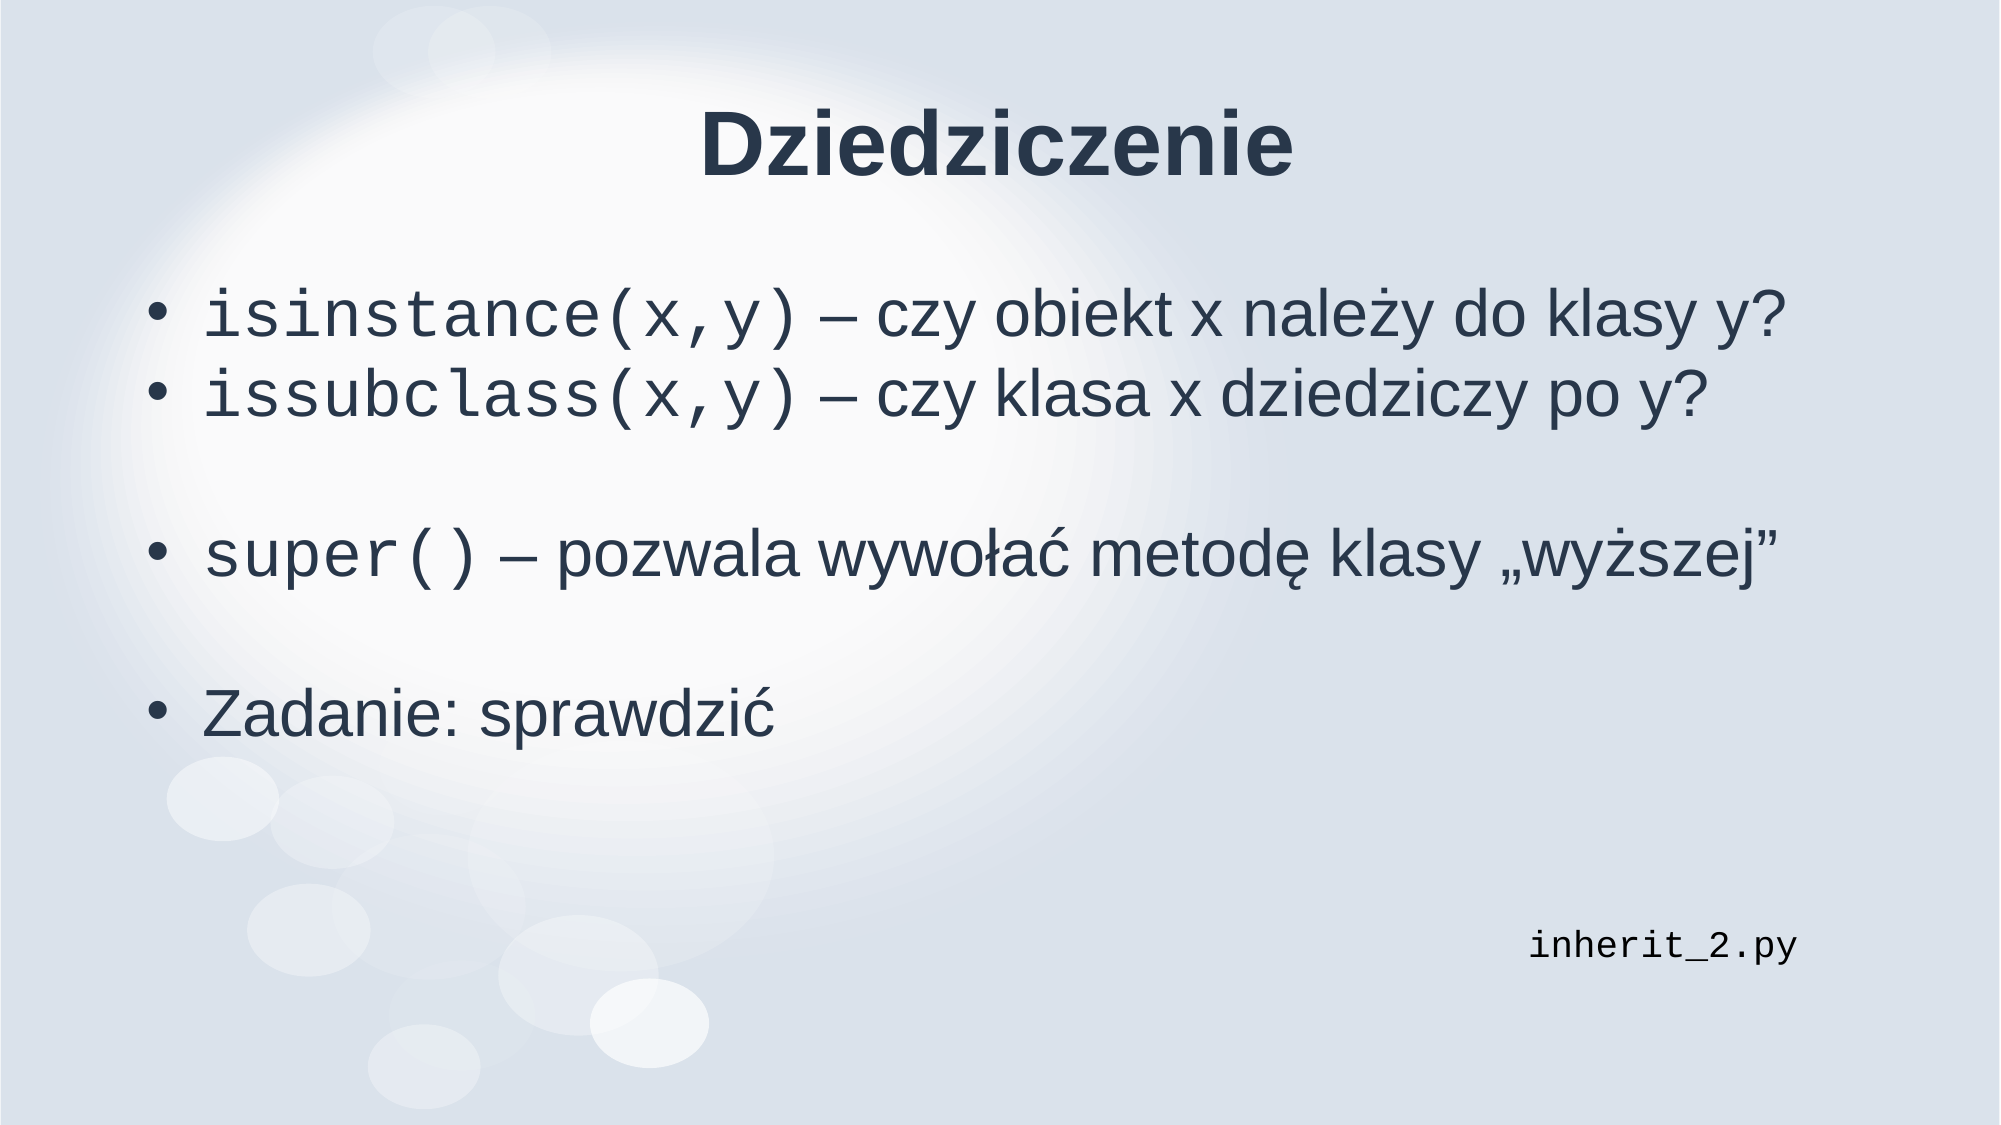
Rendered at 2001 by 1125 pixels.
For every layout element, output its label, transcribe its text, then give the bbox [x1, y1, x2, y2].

text_box inherit_2.py [1513, 912, 1867, 973]
title Dziedziczenie [129, 45, 1867, 233]
list isinstance(x,y) – czy obiekt x należy do klasy y? issubclass(x,y) – czy klasa x dziedziczy po y? super() – pozwala wywołać metodę klasy „wyższej” Zadanie: sprawdzić [131, 262, 1867, 1005]
